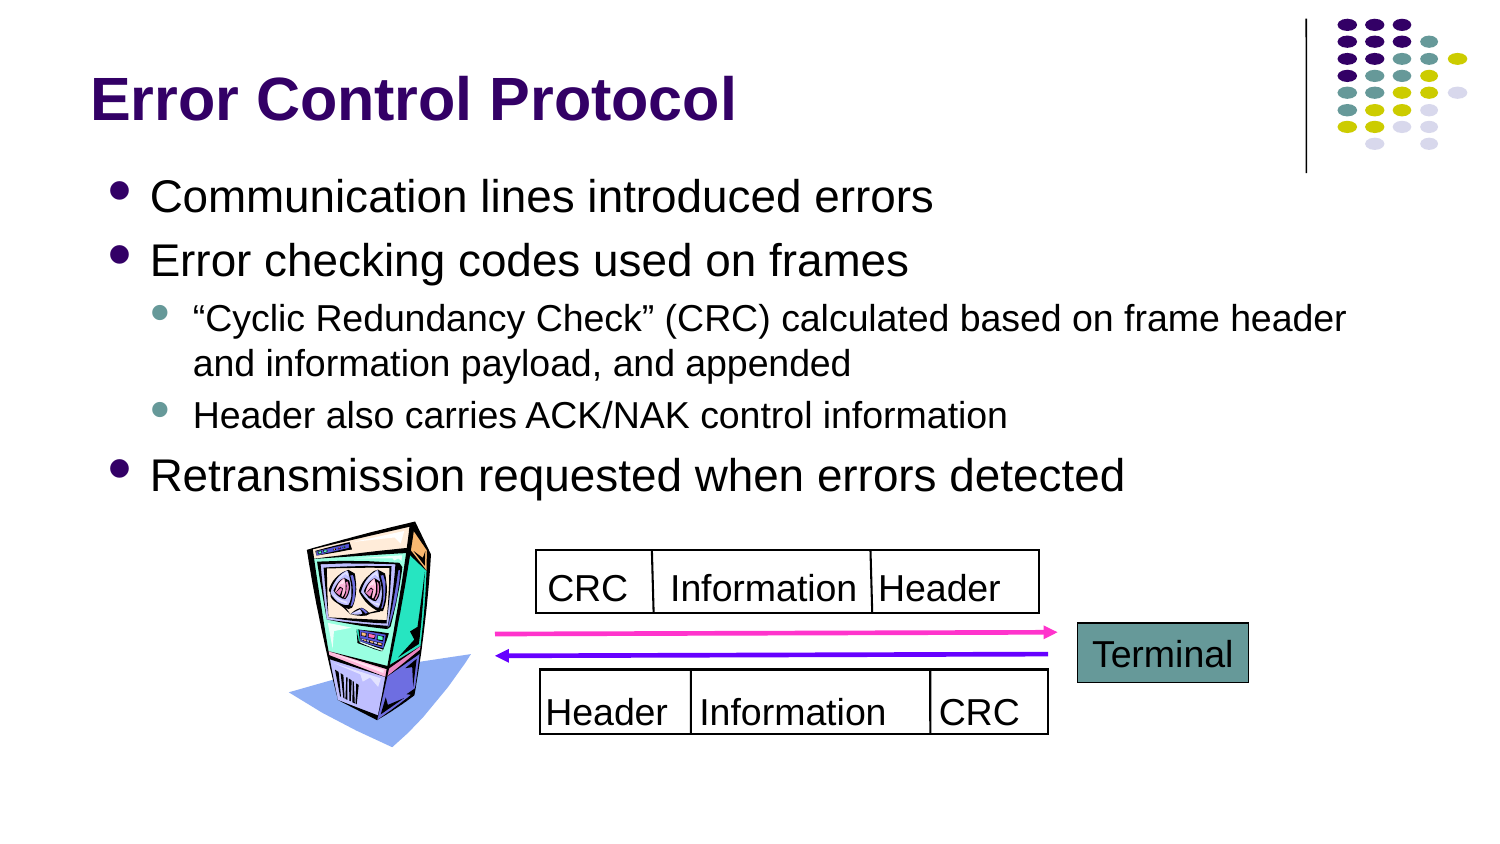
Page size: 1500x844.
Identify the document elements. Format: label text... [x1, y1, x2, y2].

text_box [288, 519, 1250, 750]
title Error Control Protocol [75, 15, 1313, 141]
list Communication lines introduced errors Error checking codes used on frames “Cyclic Redundancy Check” (CRC) calculated based on frame header and information payload, and appended Header also carries ACK/NAK control information Retransmission requested when errors detected [92, 159, 1405, 522]
